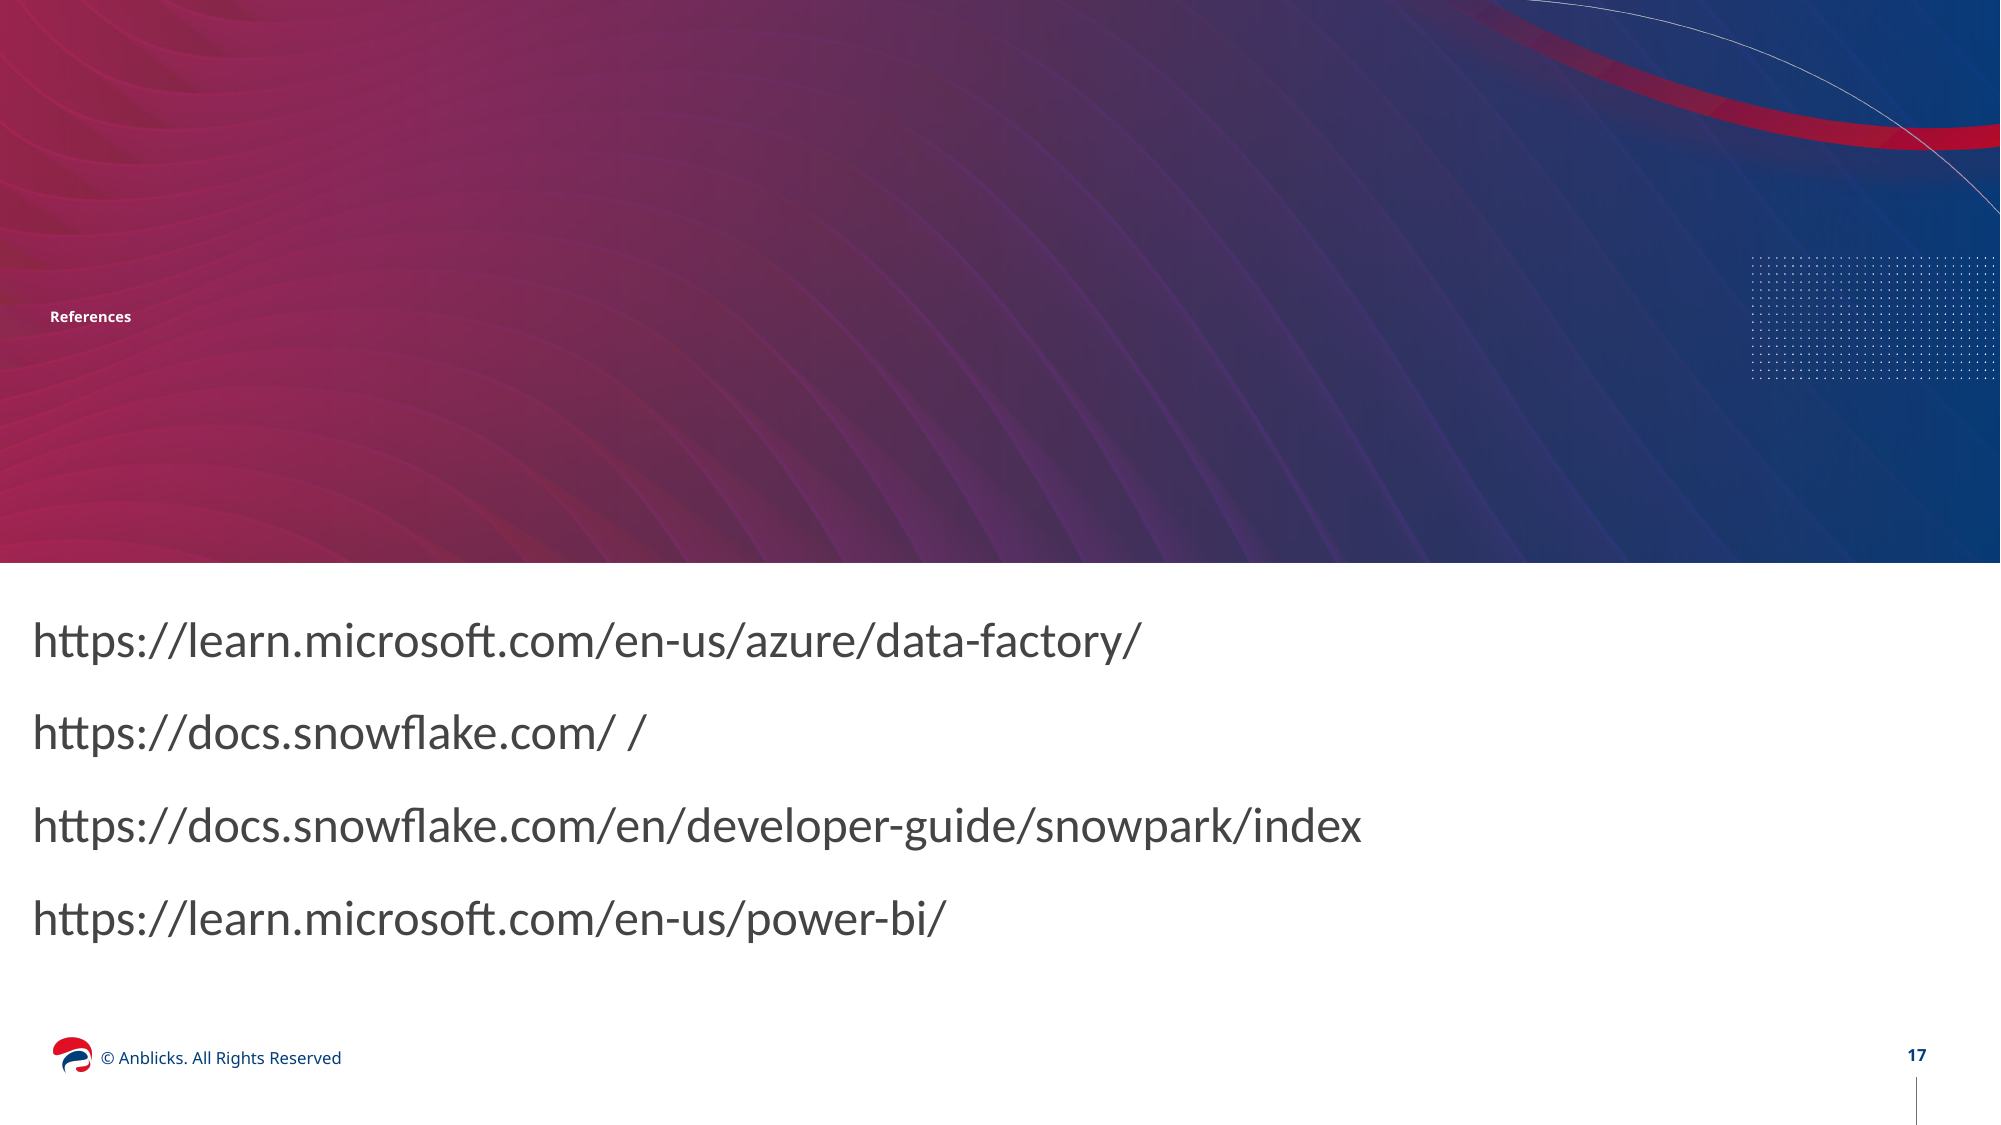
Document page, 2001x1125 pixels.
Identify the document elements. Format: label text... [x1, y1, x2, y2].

subtitle https://learn.microsoft.com/en-us/azure/data-factory/ https://docs.snowflake.com/ /​ https://docs.snowflake.com/en/developer-guide/snowpark/index https://learn.microsoft.com/en-us/power-bi/ [17, 587, 1983, 995]
picture [53, 1037, 92, 1074]
picture [1380, 0, 2000, 238]
title ​​ ​​ References​​ ​ ​ [35, 252, 1599, 378]
